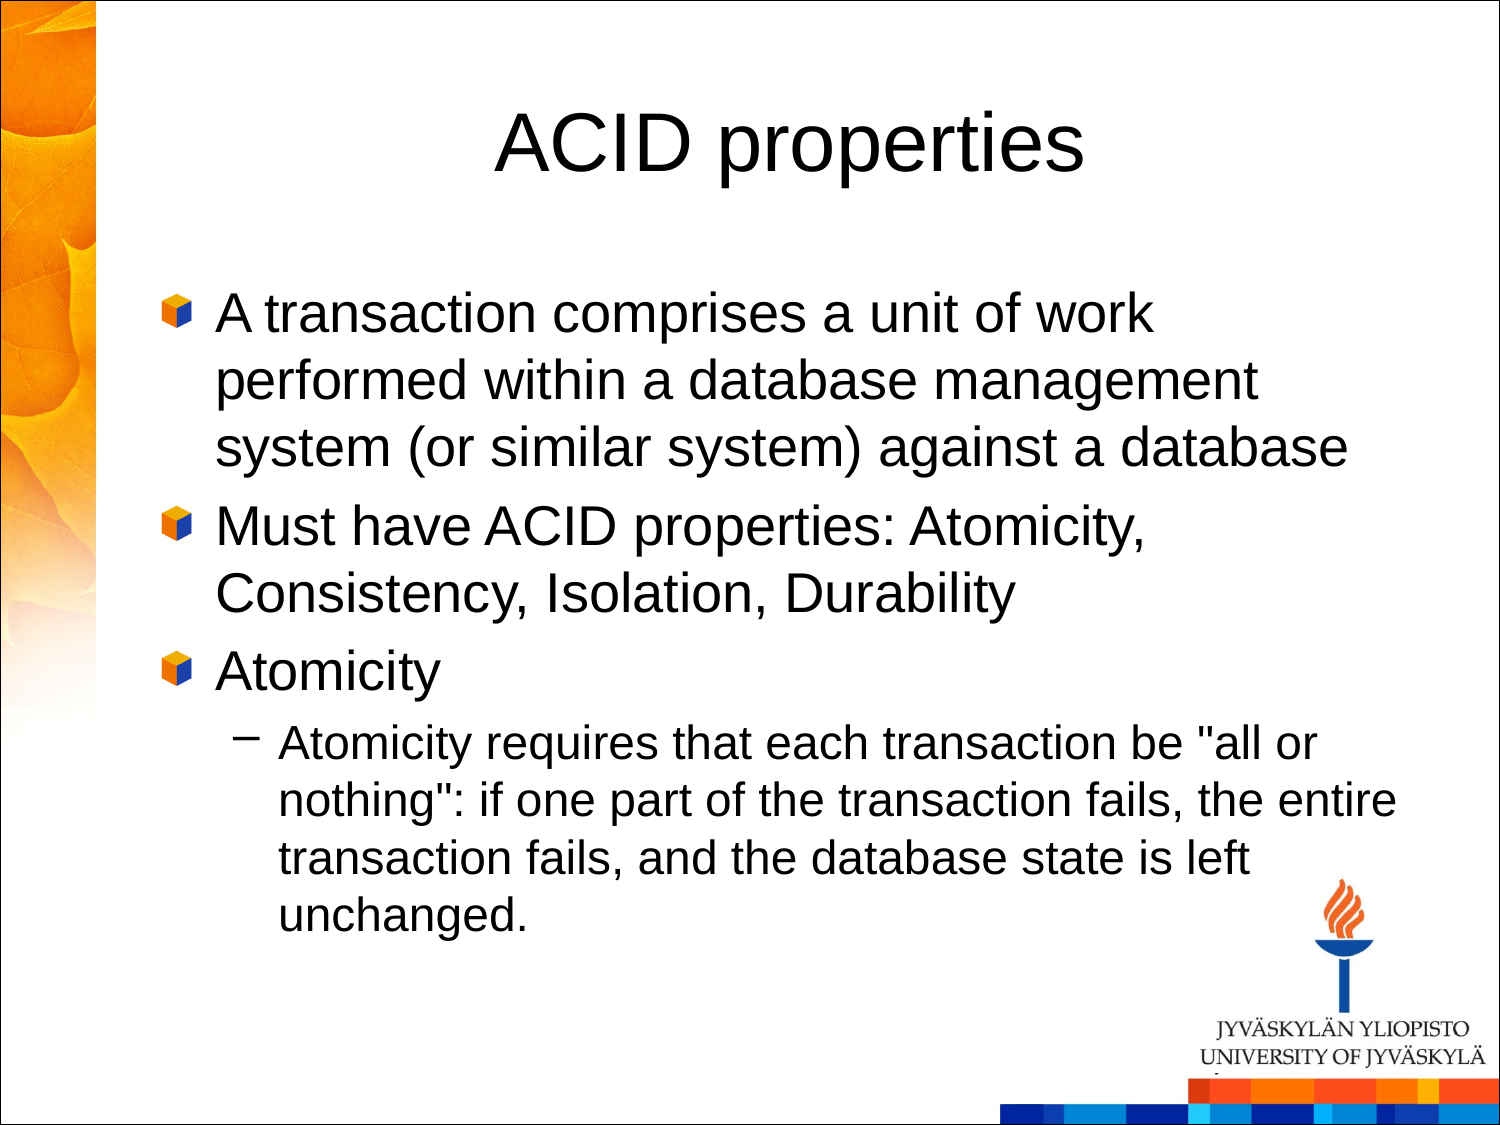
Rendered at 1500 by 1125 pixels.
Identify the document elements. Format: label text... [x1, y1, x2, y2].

picture [1, 1, 1499, 1124]
list A transaction comprises a unit of work performed within a database management system (or similar system) against a database Must have ACID properties: Atomicity, Consistency, Isolation, Durability Atomicity Atomicity requires that each transaction be "all or nothing": if one part of the transaction fails, the entire transaction fails, and the database state is left unchanged. [145, 269, 1436, 953]
title ACID properties [145, 44, 1436, 232]
